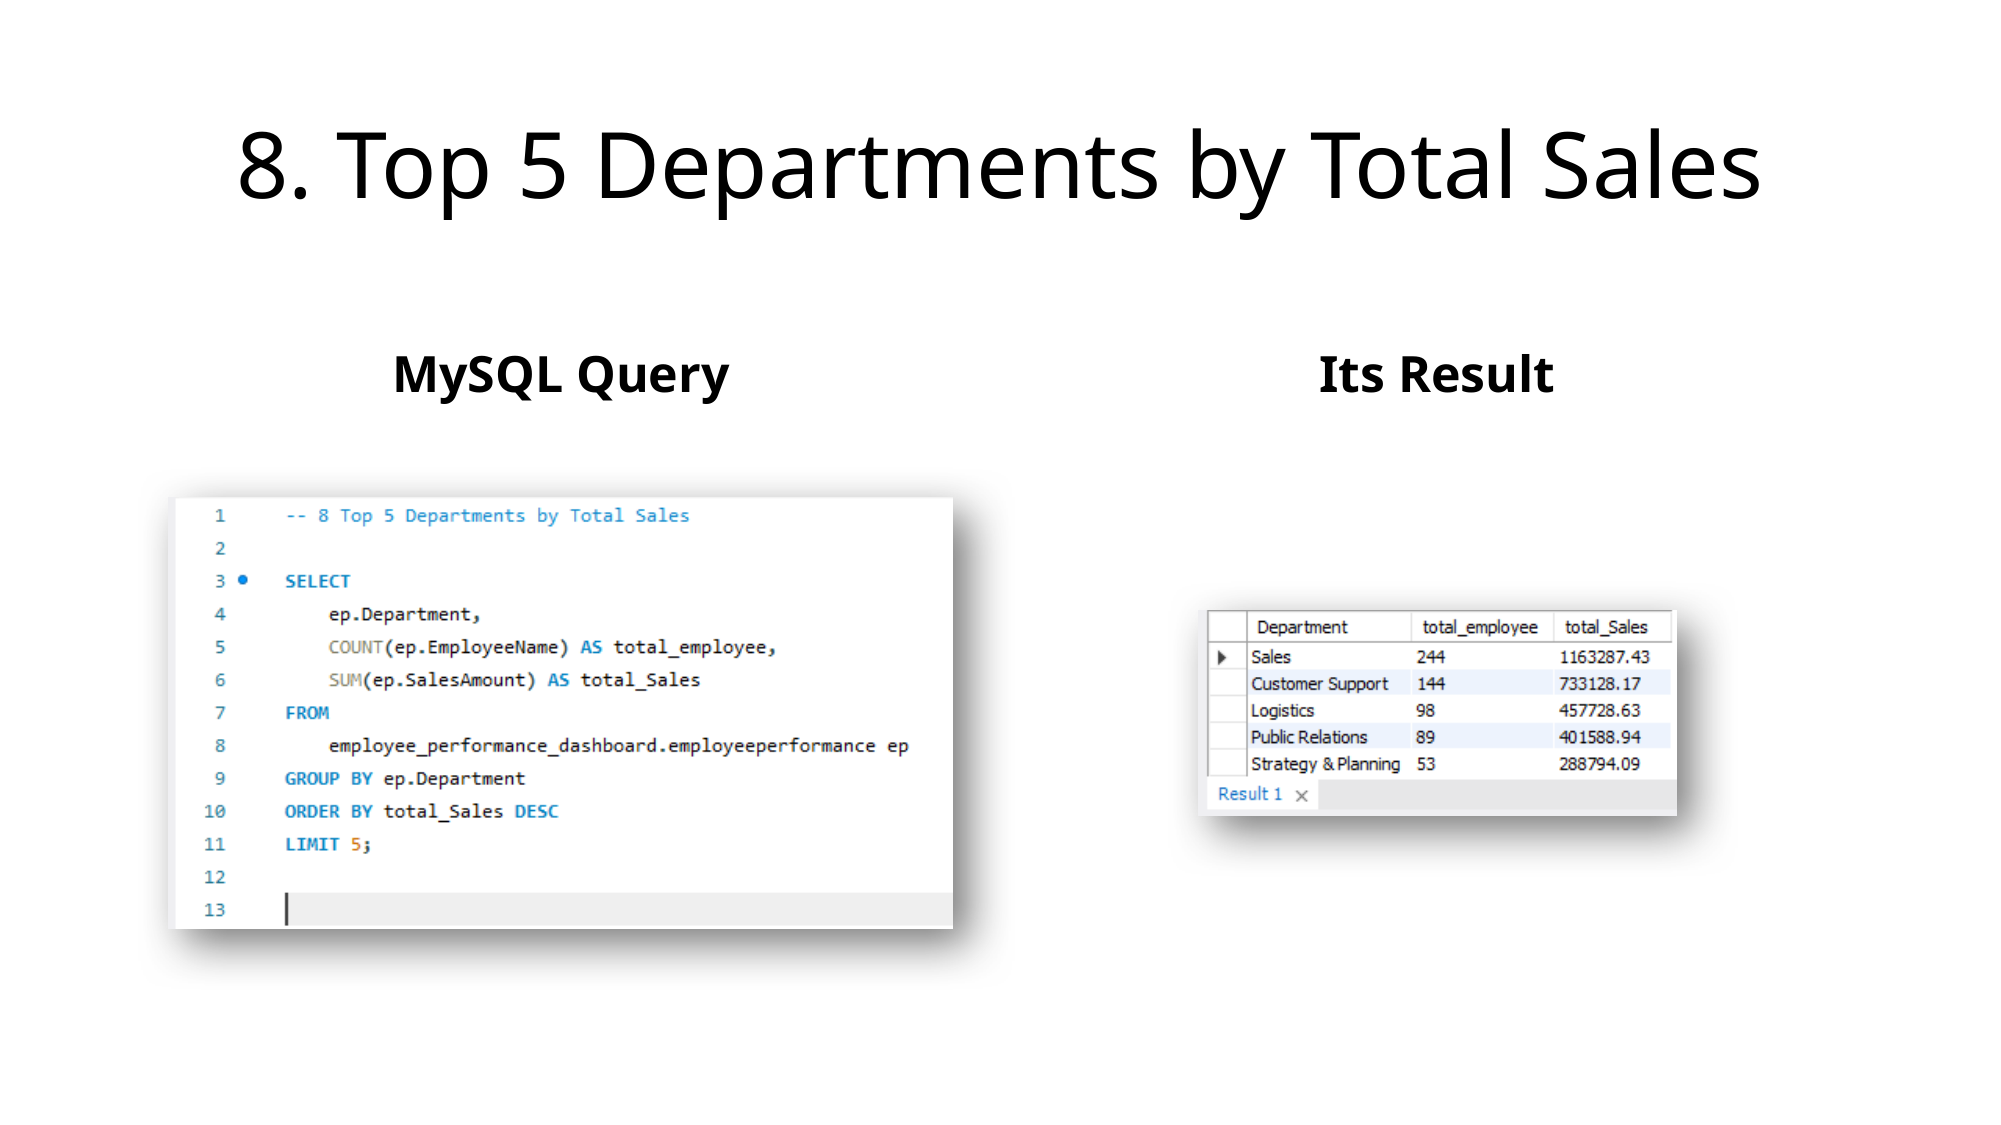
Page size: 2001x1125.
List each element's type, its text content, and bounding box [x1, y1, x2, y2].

list Its Result [1012, 275, 1863, 411]
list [167, 496, 954, 930]
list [1197, 610, 1678, 817]
list MySQL Query [137, 275, 984, 411]
title 8. Top 5 Departments by Total Sales [137, 59, 1863, 278]
